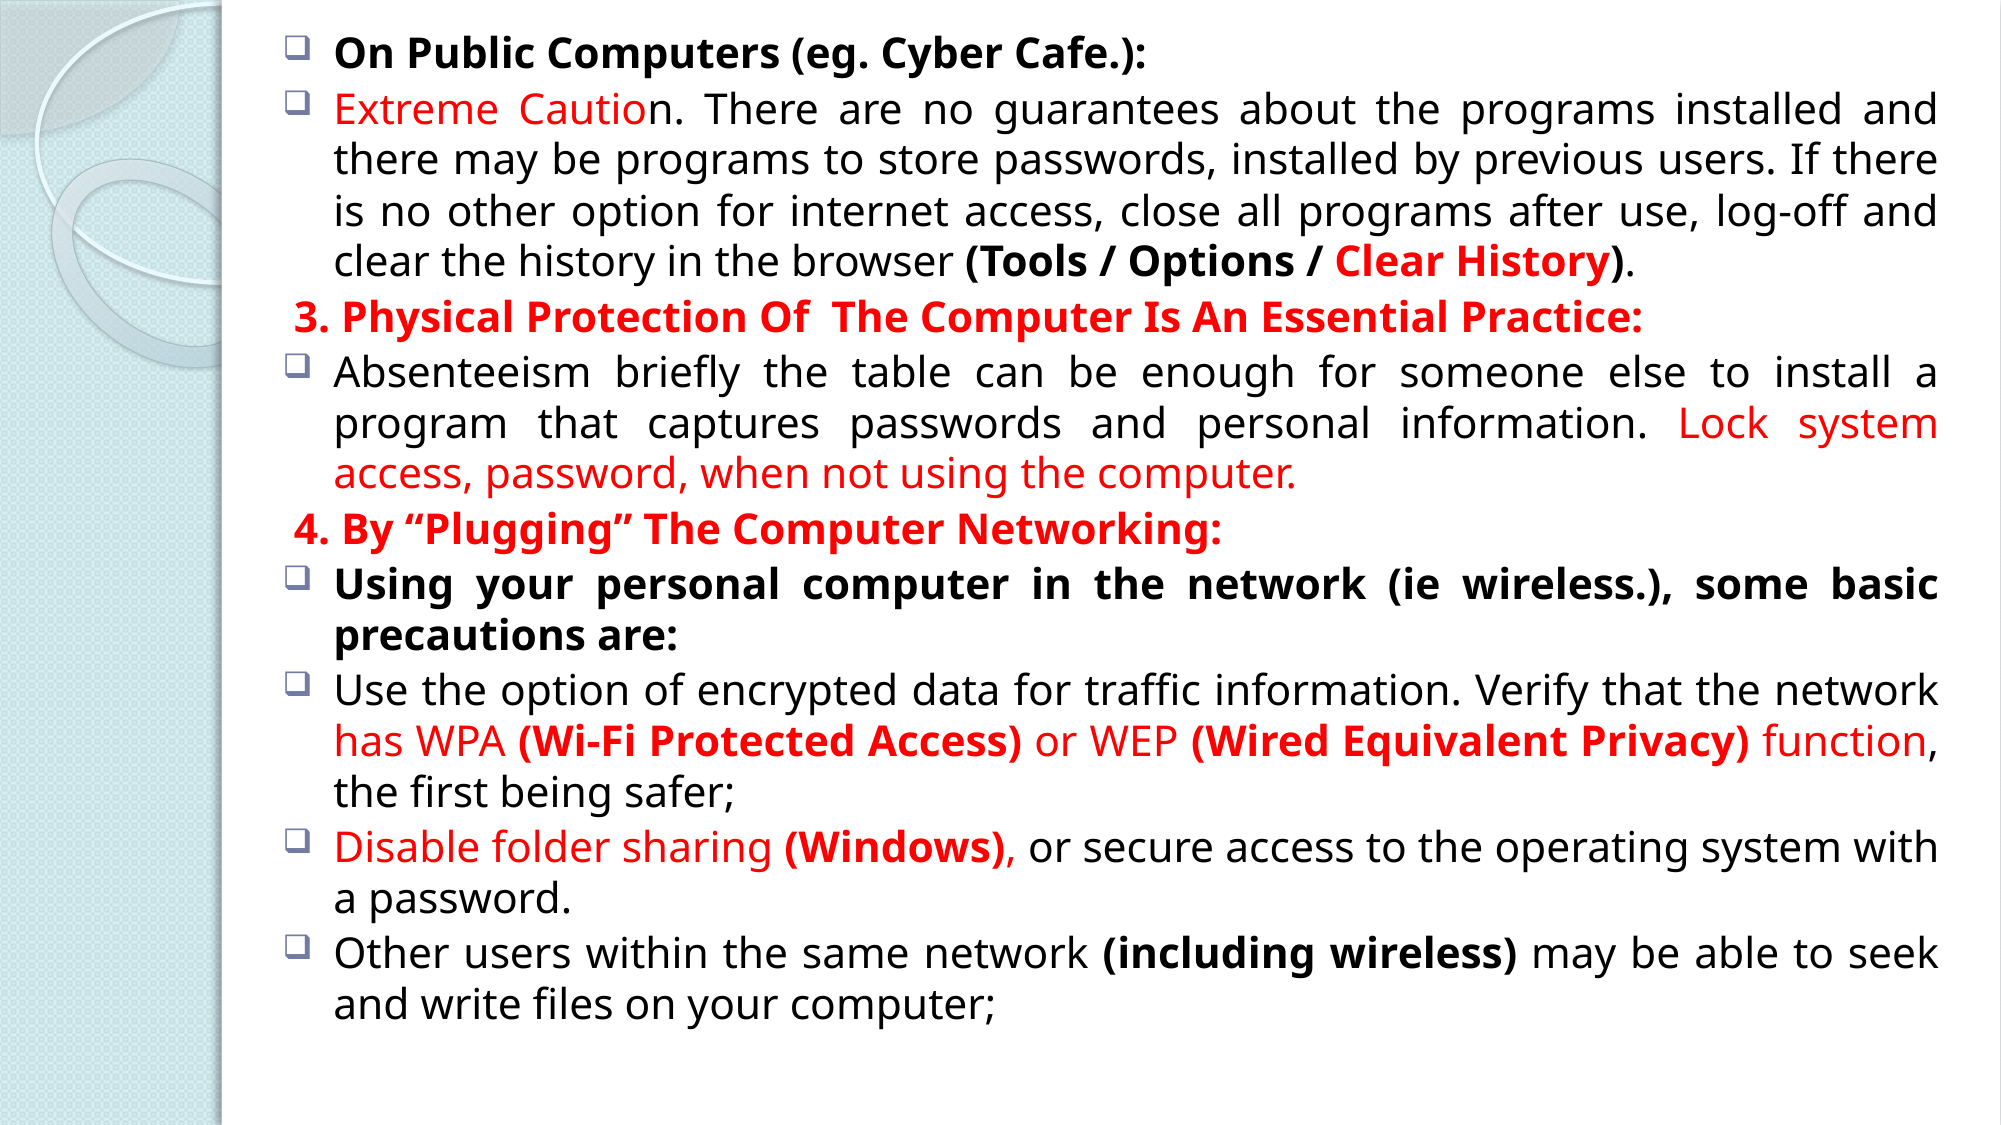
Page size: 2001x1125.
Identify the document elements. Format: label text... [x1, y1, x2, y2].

list On Public Computers (eg. Cyber Cafe.): Extreme Caution. There are no guarantees about the programs installed and there may be programs to store passwords, installed by previous users. If there is no other option for internet access, close all programs after use, log-off and clear the history in the browser (Tools / Options / Clear History). 3. Physical Protection Of The Computer Is An Essential Practice: Absenteeism briefly the table can be enough for someone else to install a program that captures passwords and personal information. Lock system access, password, when not using the computer. 4. By “Plugging” The Computer Networking: Using your personal computer in the network (ie wireless.), some basic precautions are: Use the option of encrypted data for traffic information. Verify that the network has WPA (Wi-Fi Protected Access) or WEP (Wired Equivalent Privacy) function, the first being safer; Disable folder sharing (Windows), or secure access to the operating system with a password. Other users within the same network (including wireless) may be able to seek and write files on your computer; [267, 19, 1954, 1080]
